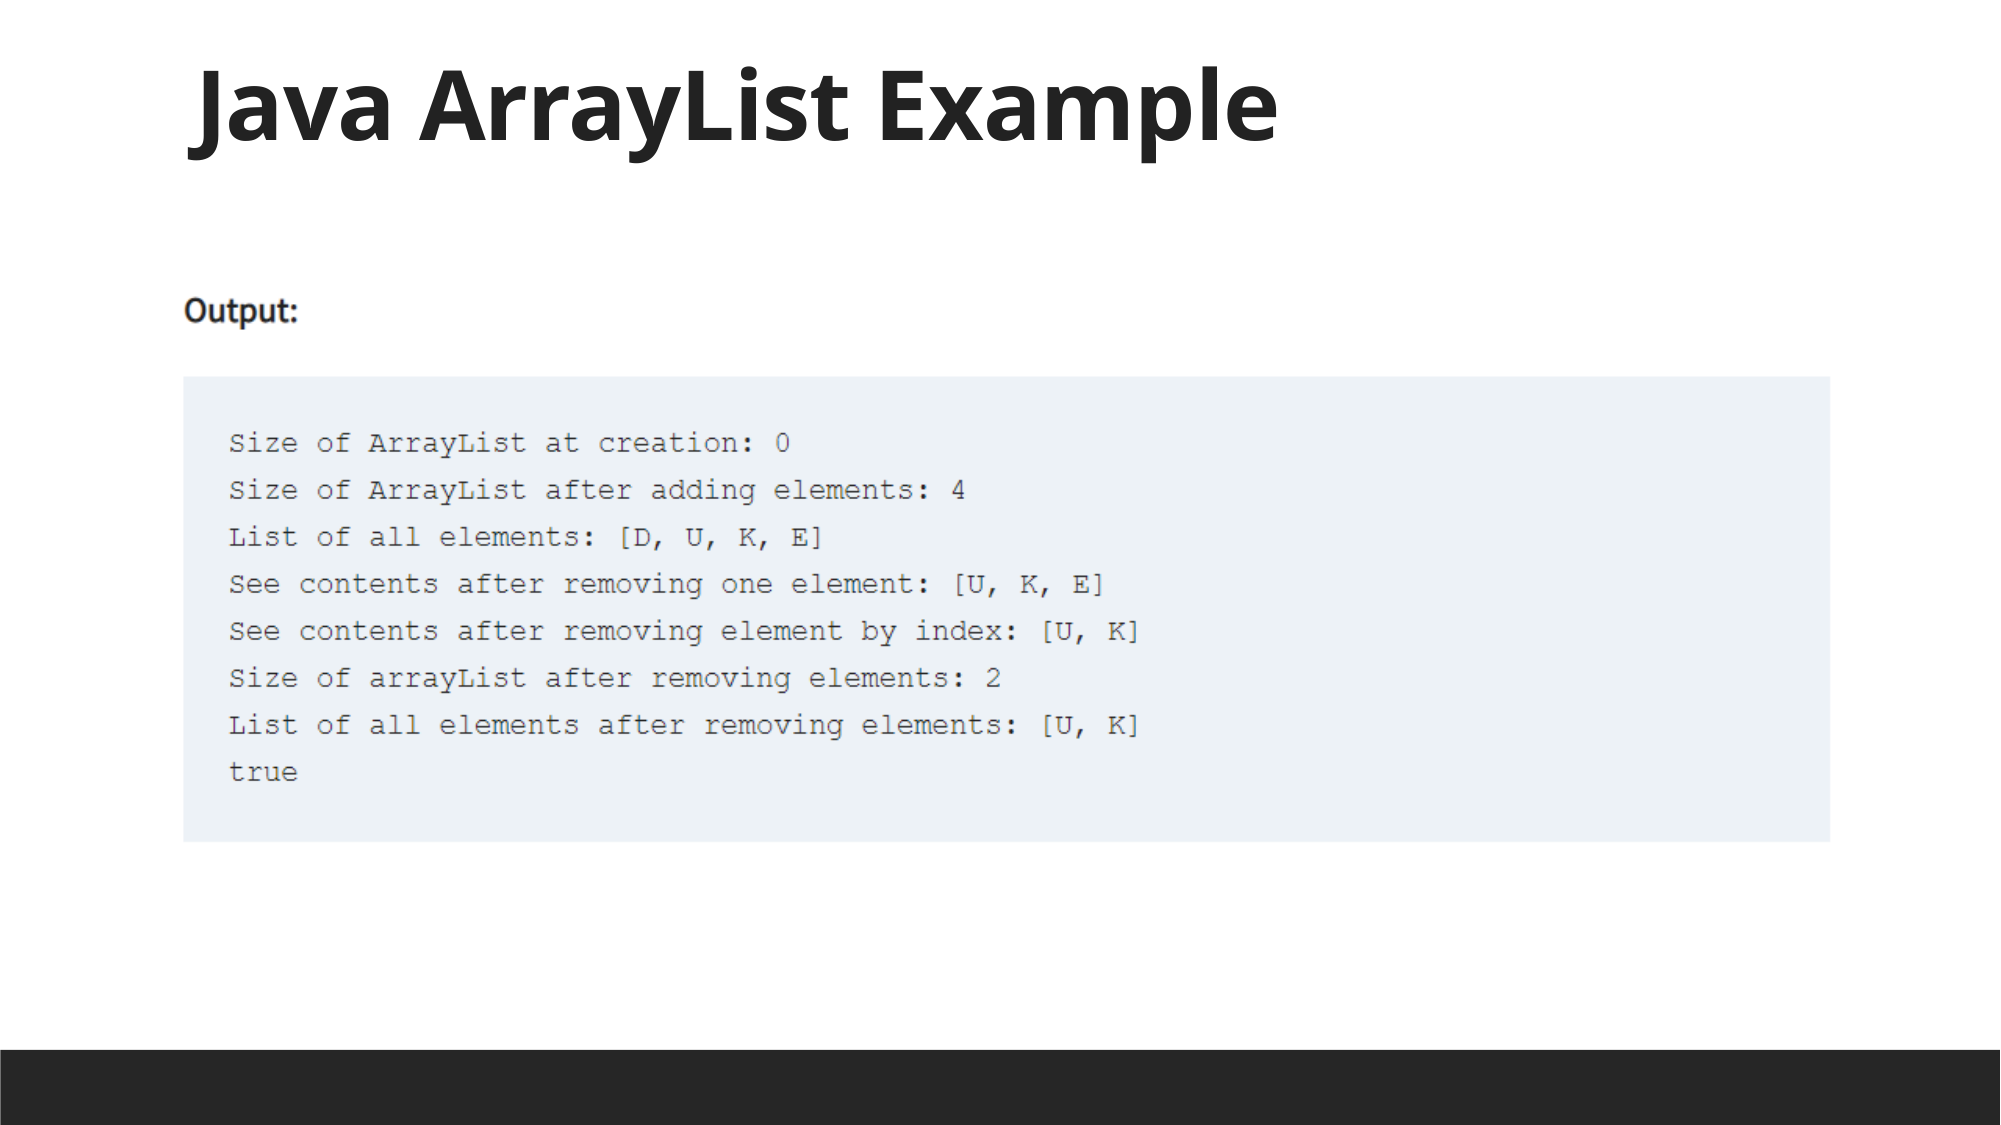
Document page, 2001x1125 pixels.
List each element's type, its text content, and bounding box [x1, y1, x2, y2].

picture [154, 264, 1846, 861]
title Java ArrayList Example [180, 47, 1830, 260]
